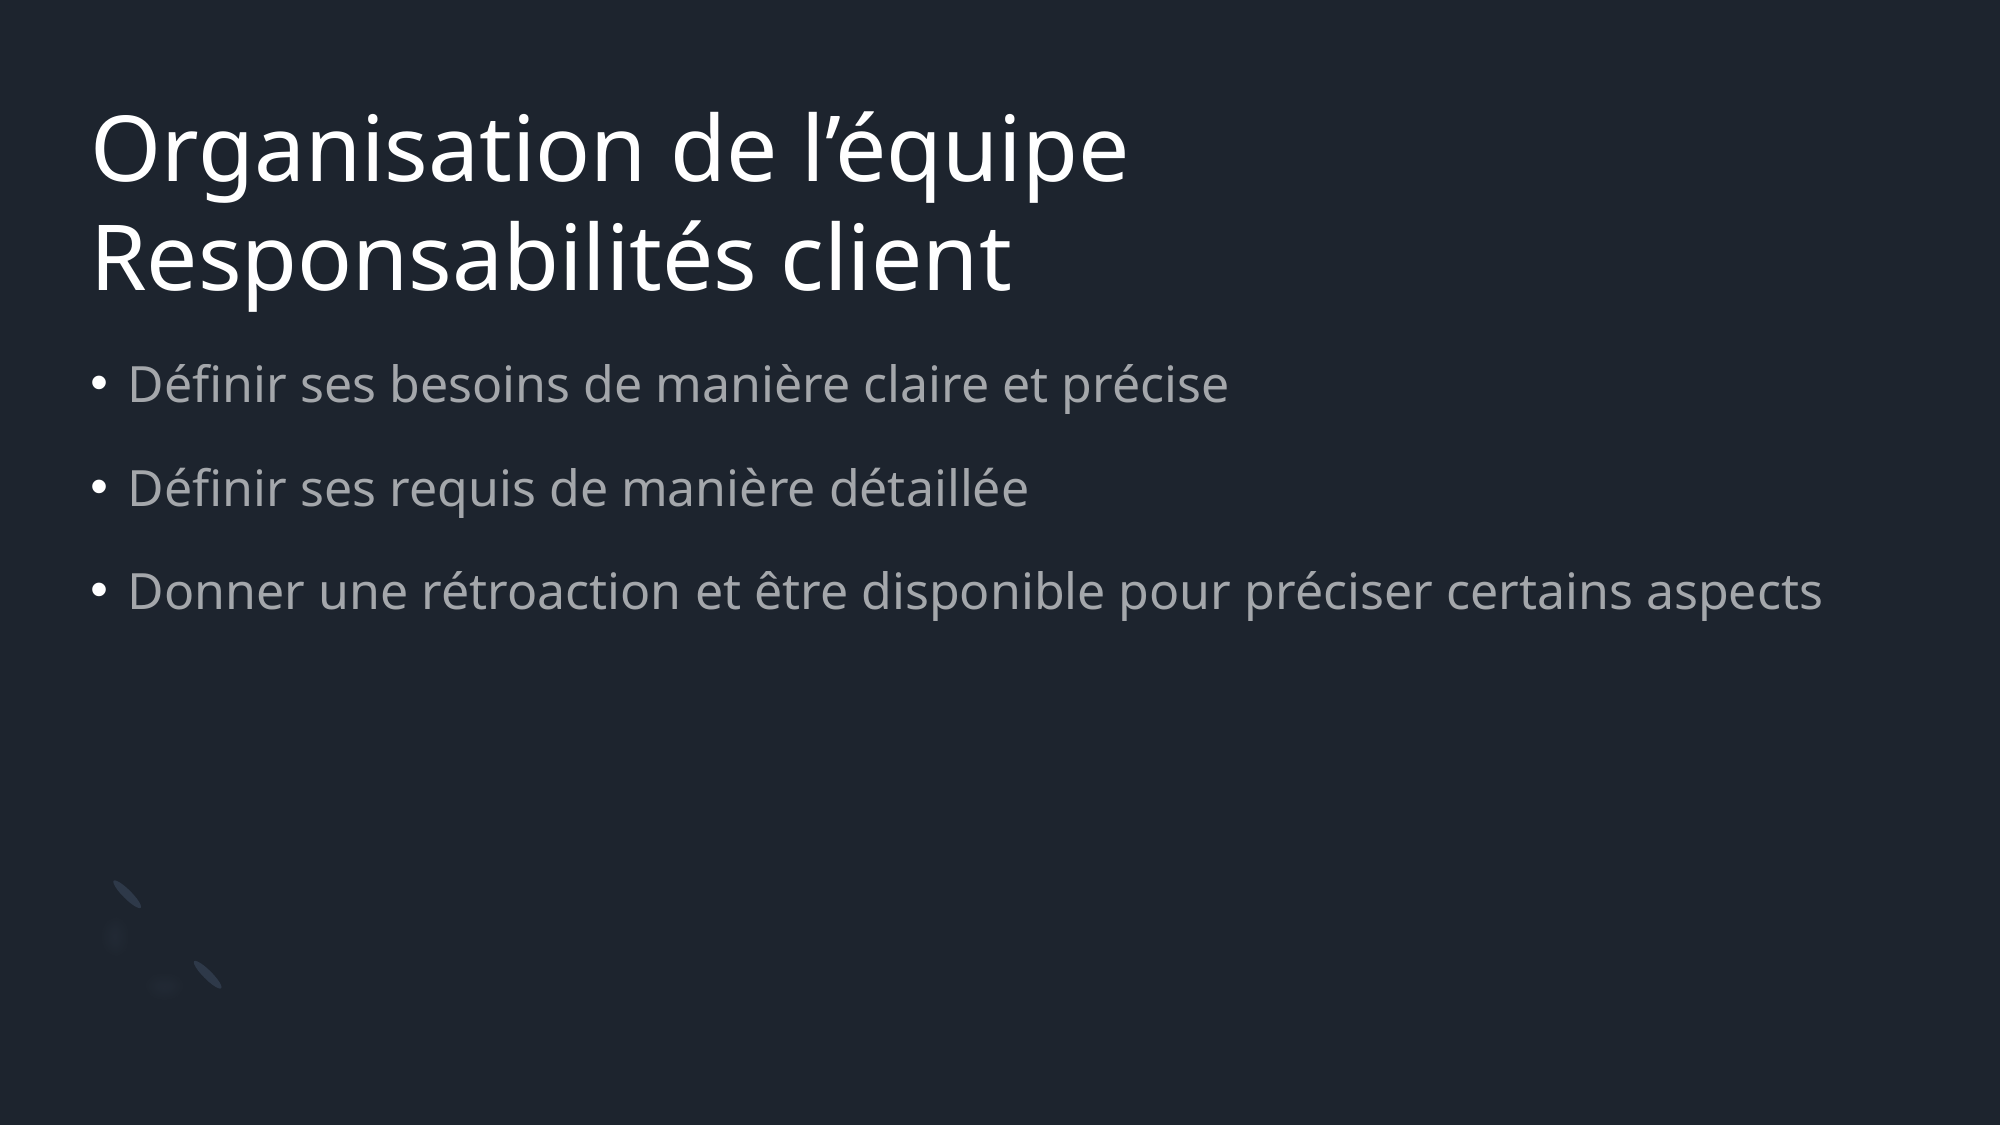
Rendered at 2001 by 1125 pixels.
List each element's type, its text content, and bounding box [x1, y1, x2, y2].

title Organisation de l’équipe Responsabilités client [90, 90, 1910, 309]
list Définir ses besoins de manière claire et précise Définir ses requis de manière détaillée Donner une rétroaction et être disponible pour préciser certains aspects [90, 346, 1910, 1000]
